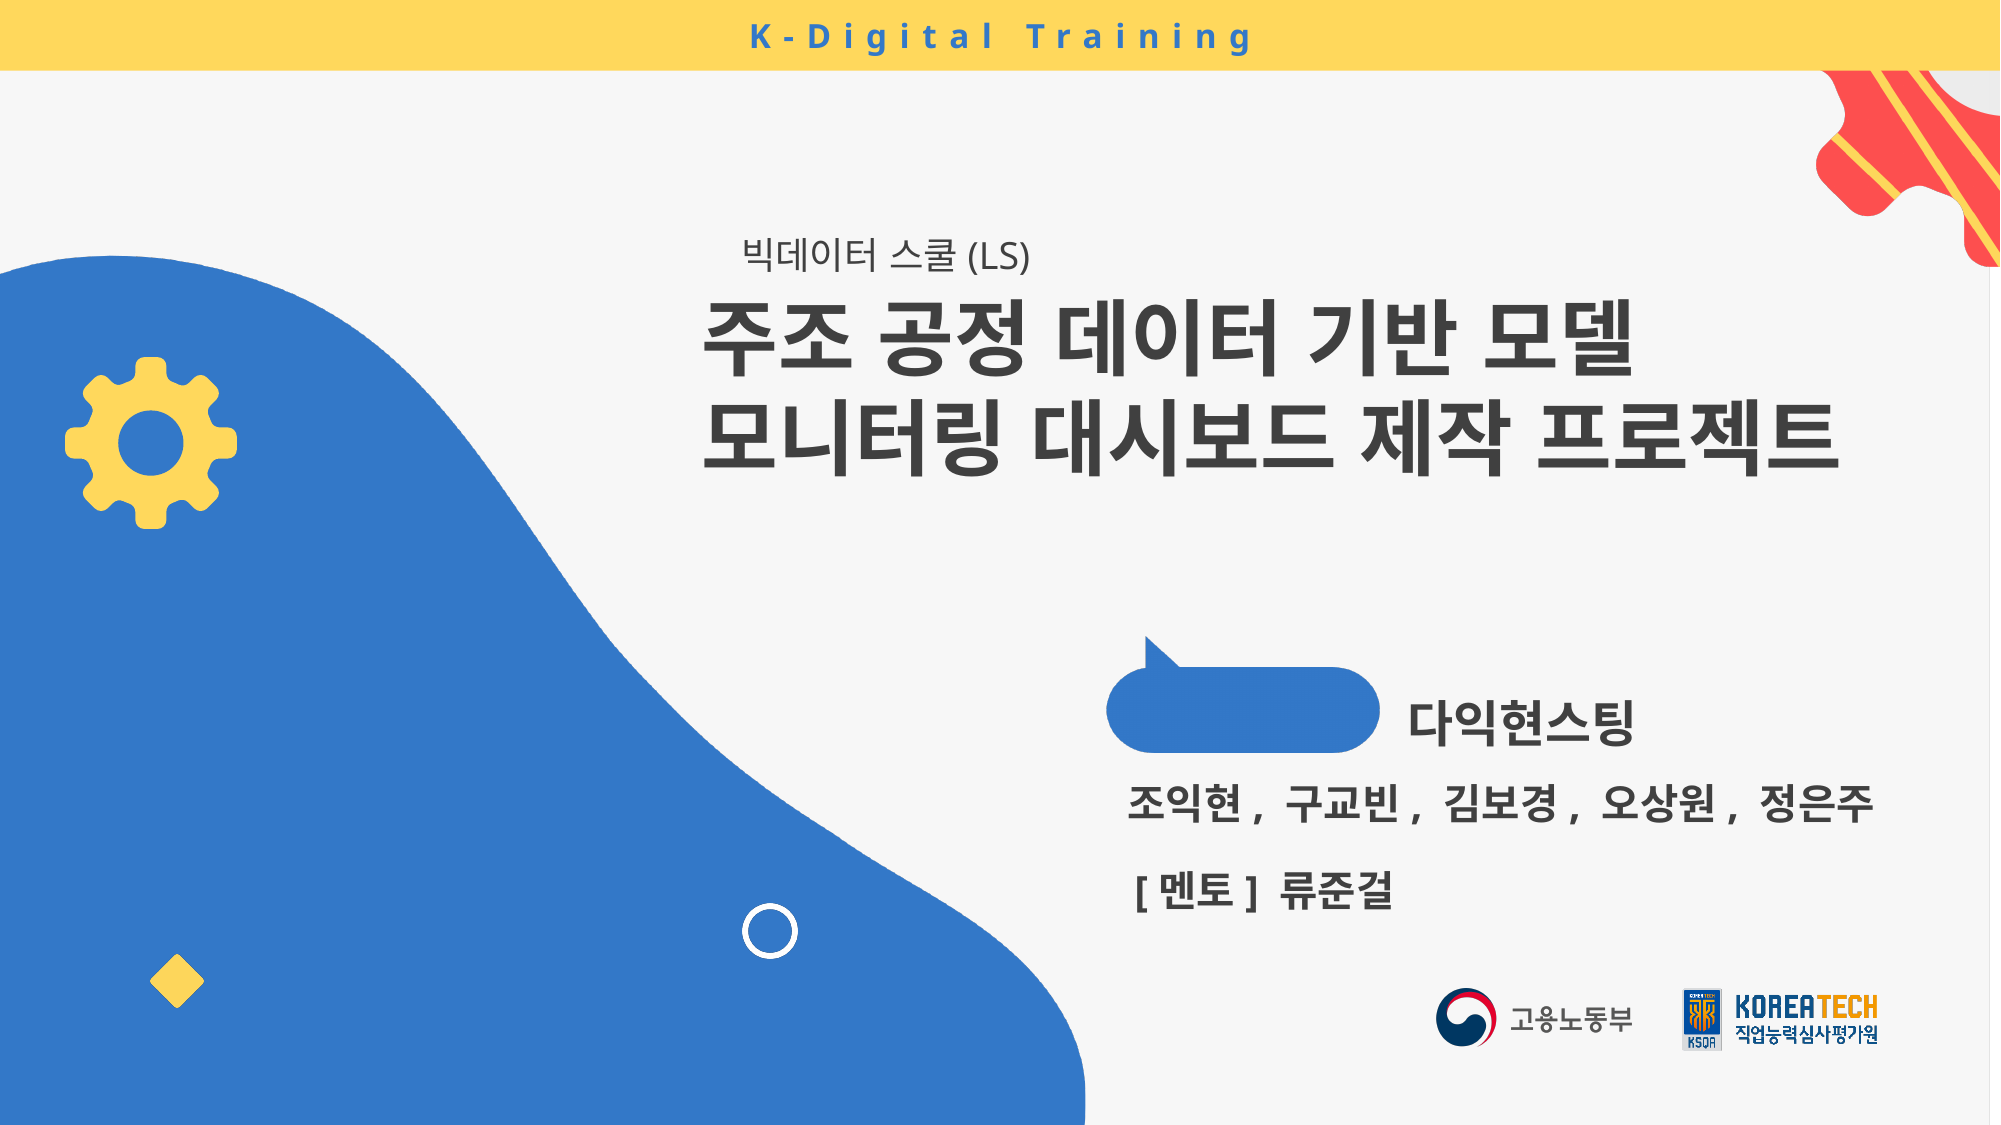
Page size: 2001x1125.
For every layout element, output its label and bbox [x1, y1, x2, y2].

text_box [64, 357, 237, 529]
text_box [1436, 988, 1877, 1051]
text_box [1106, 636, 1966, 906]
picture [0, 0, 2000, 1125]
text_box [686, 224, 2000, 586]
